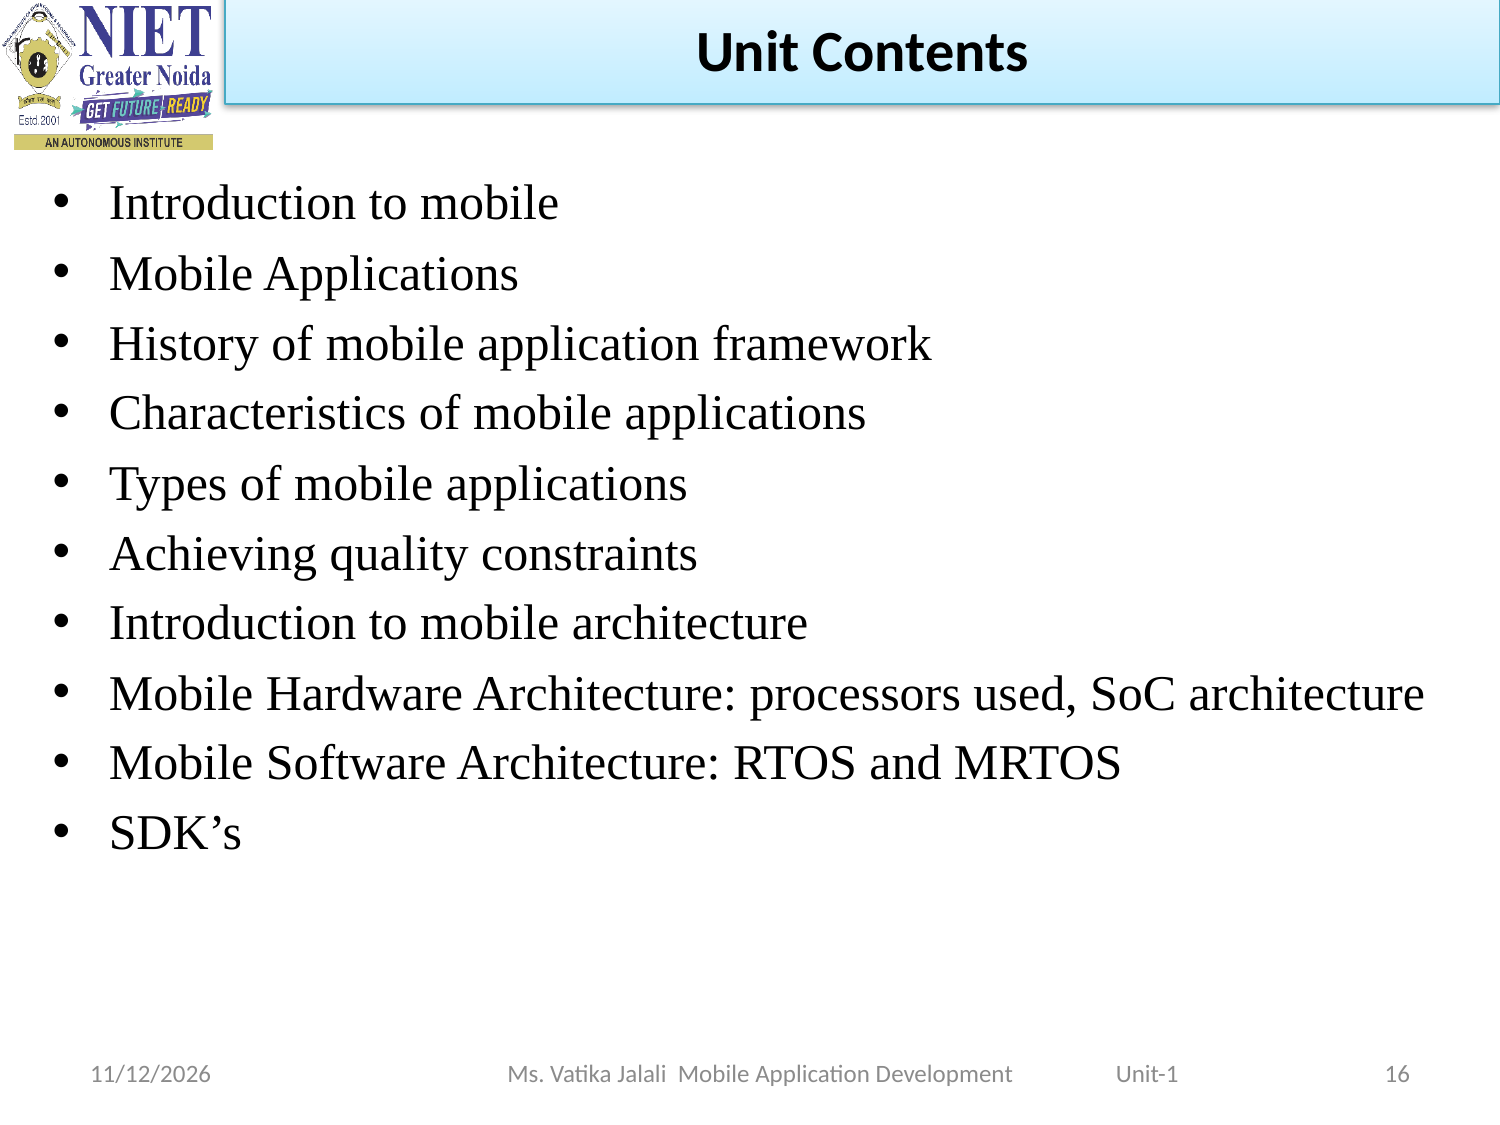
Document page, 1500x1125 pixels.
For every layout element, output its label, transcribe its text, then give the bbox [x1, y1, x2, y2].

slide_number 16 [1275, 1042, 1425, 1103]
text_box Unit Contents [224, 0, 1500, 105]
picture [2, 3, 213, 150]
list Introduction to mobile Mobile Applications History of mobile application framework Characteristics of mobile applications Types of mobile applications Achieving quality constraints Introduction to mobile architecture Mobile Hardware Architecture: processors used, SoC architecture Mobile Software Architecture: RTOS and MRTOS SDK’s [37, 162, 1466, 1000]
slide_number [75, 1042, 412, 1103]
footer Ms. Vatika Jalali Mobile Application Development Unit-1 [412, 1042, 1275, 1103]
